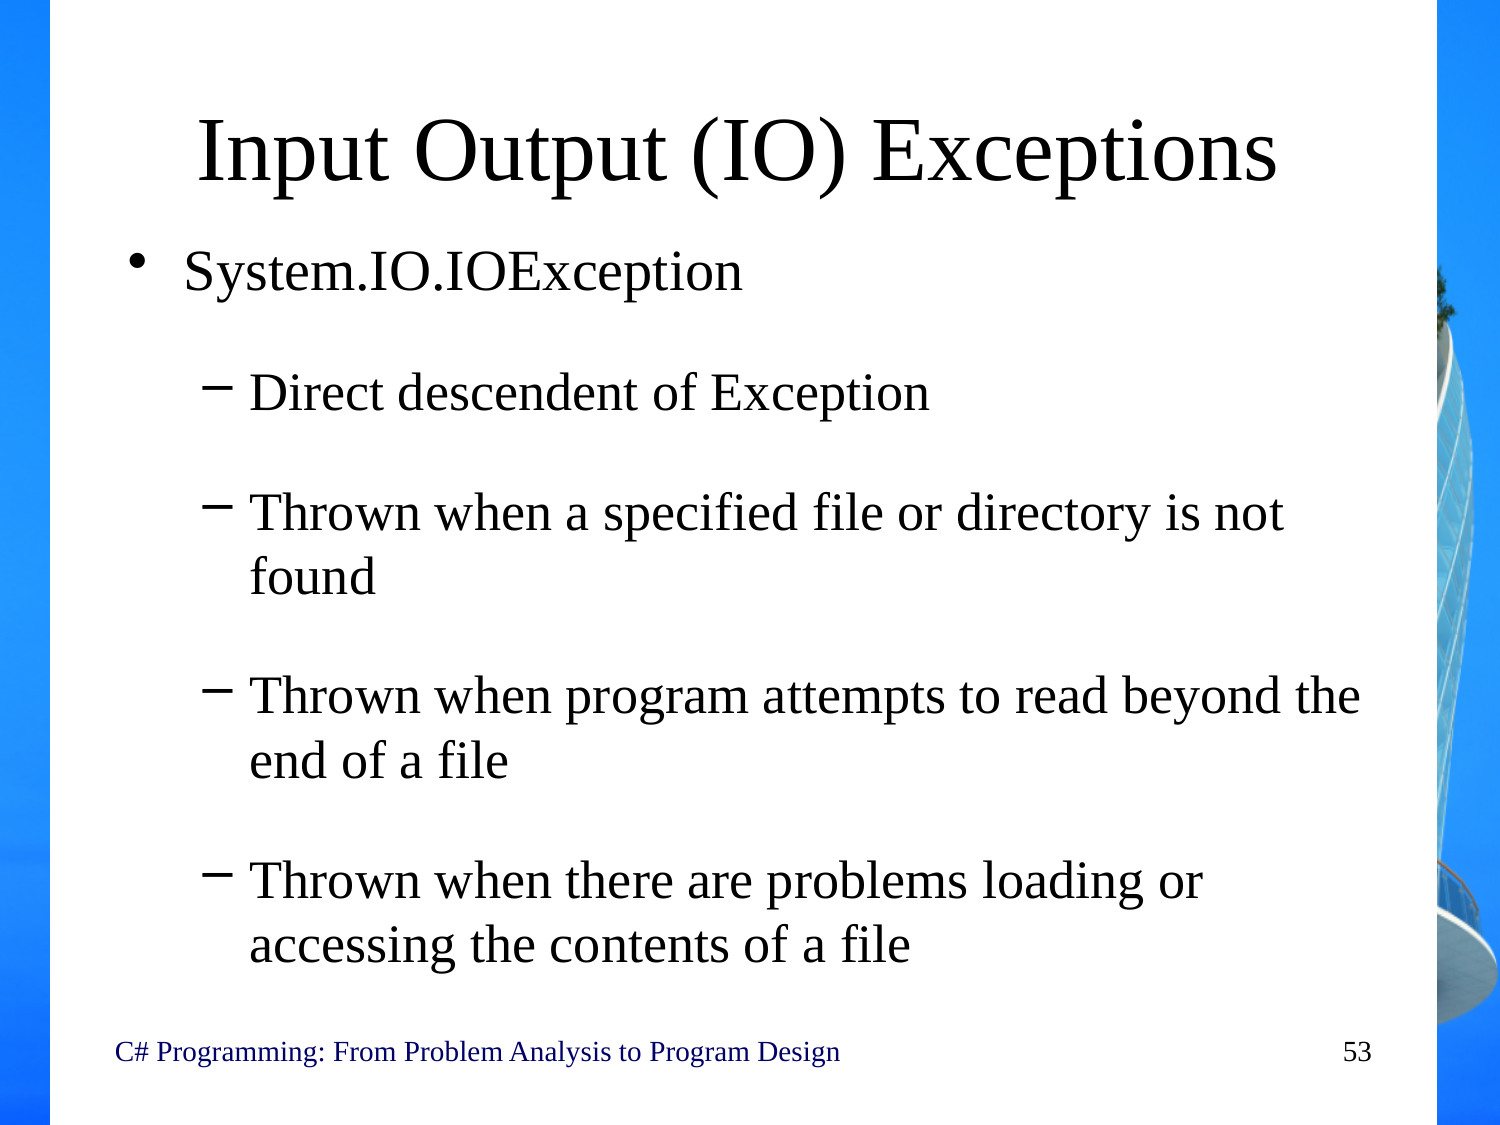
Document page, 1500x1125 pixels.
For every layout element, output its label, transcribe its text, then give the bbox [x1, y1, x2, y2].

picture [1437, 0, 1500, 1125]
list System.IO.IOException Direct descendent of Exception Thrown when a specified file or directory is not found Thrown when program attempts to read beyond the end of a file Thrown when there are problems loading or accessing the contents of a file [112, 224, 1388, 950]
picture [0, 0, 50, 1125]
title Input Output (IO) Exceptions [112, 50, 1388, 224]
footer C# Programming: From Problem Analysis to Program Design [99, 1024, 988, 1101]
slide_number 53 [1074, 1024, 1388, 1101]
